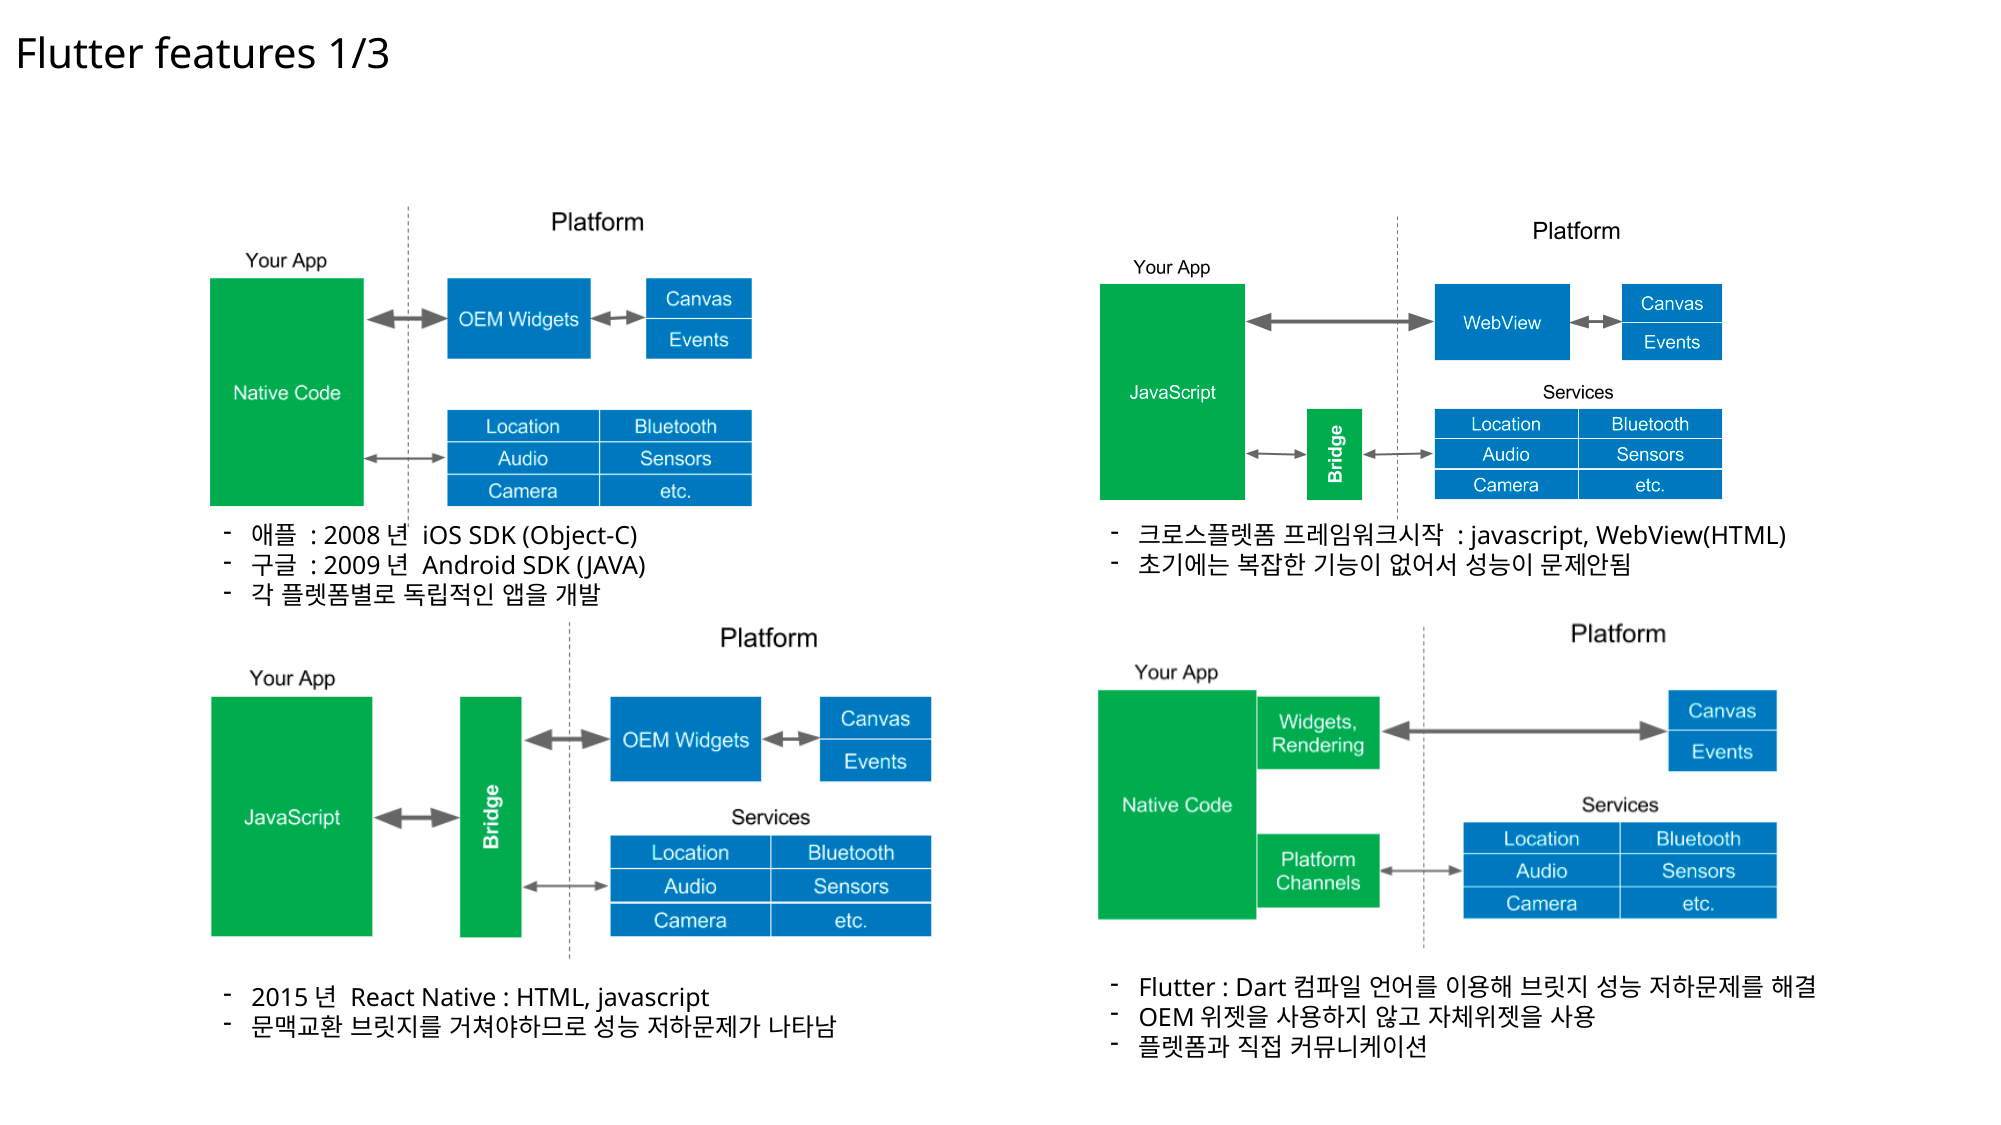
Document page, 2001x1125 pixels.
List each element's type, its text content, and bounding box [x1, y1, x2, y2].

picture [208, 204, 756, 527]
text_box 애플 : 2008년 iOS SDK (Object-C) 구글 : 2009년 Android SDK (JAVA) 각 플렛폼별로 독립적인 앱을 개발 [208, 527, 716, 616]
picture [1095, 211, 1725, 520]
text_box 크로스플렛폼 프레임워크시작 : javascript, WebView(HTML) 초기에는 복잡한 기능이 없어서 성능이 문제안됨 [1095, 512, 1853, 588]
picture [208, 616, 937, 965]
text_box 2015년 React Native : HTML, javascript 문맥교환 브릿지를 거쳐야하므로 성능 저하문제가 나타남 [208, 973, 966, 1049]
picture [1095, 616, 1781, 948]
title Flutter features 1/3 [0, 0, 2000, 110]
text_box Flutter : Dart컴파일 언어를 이용해 브릿지 성능 저하문제를 해결 OEM위젯을 사용하지 않고 자체위젯을 사용 플렛폼과 직접 커뮤니케이션 [1095, 963, 1917, 1069]
